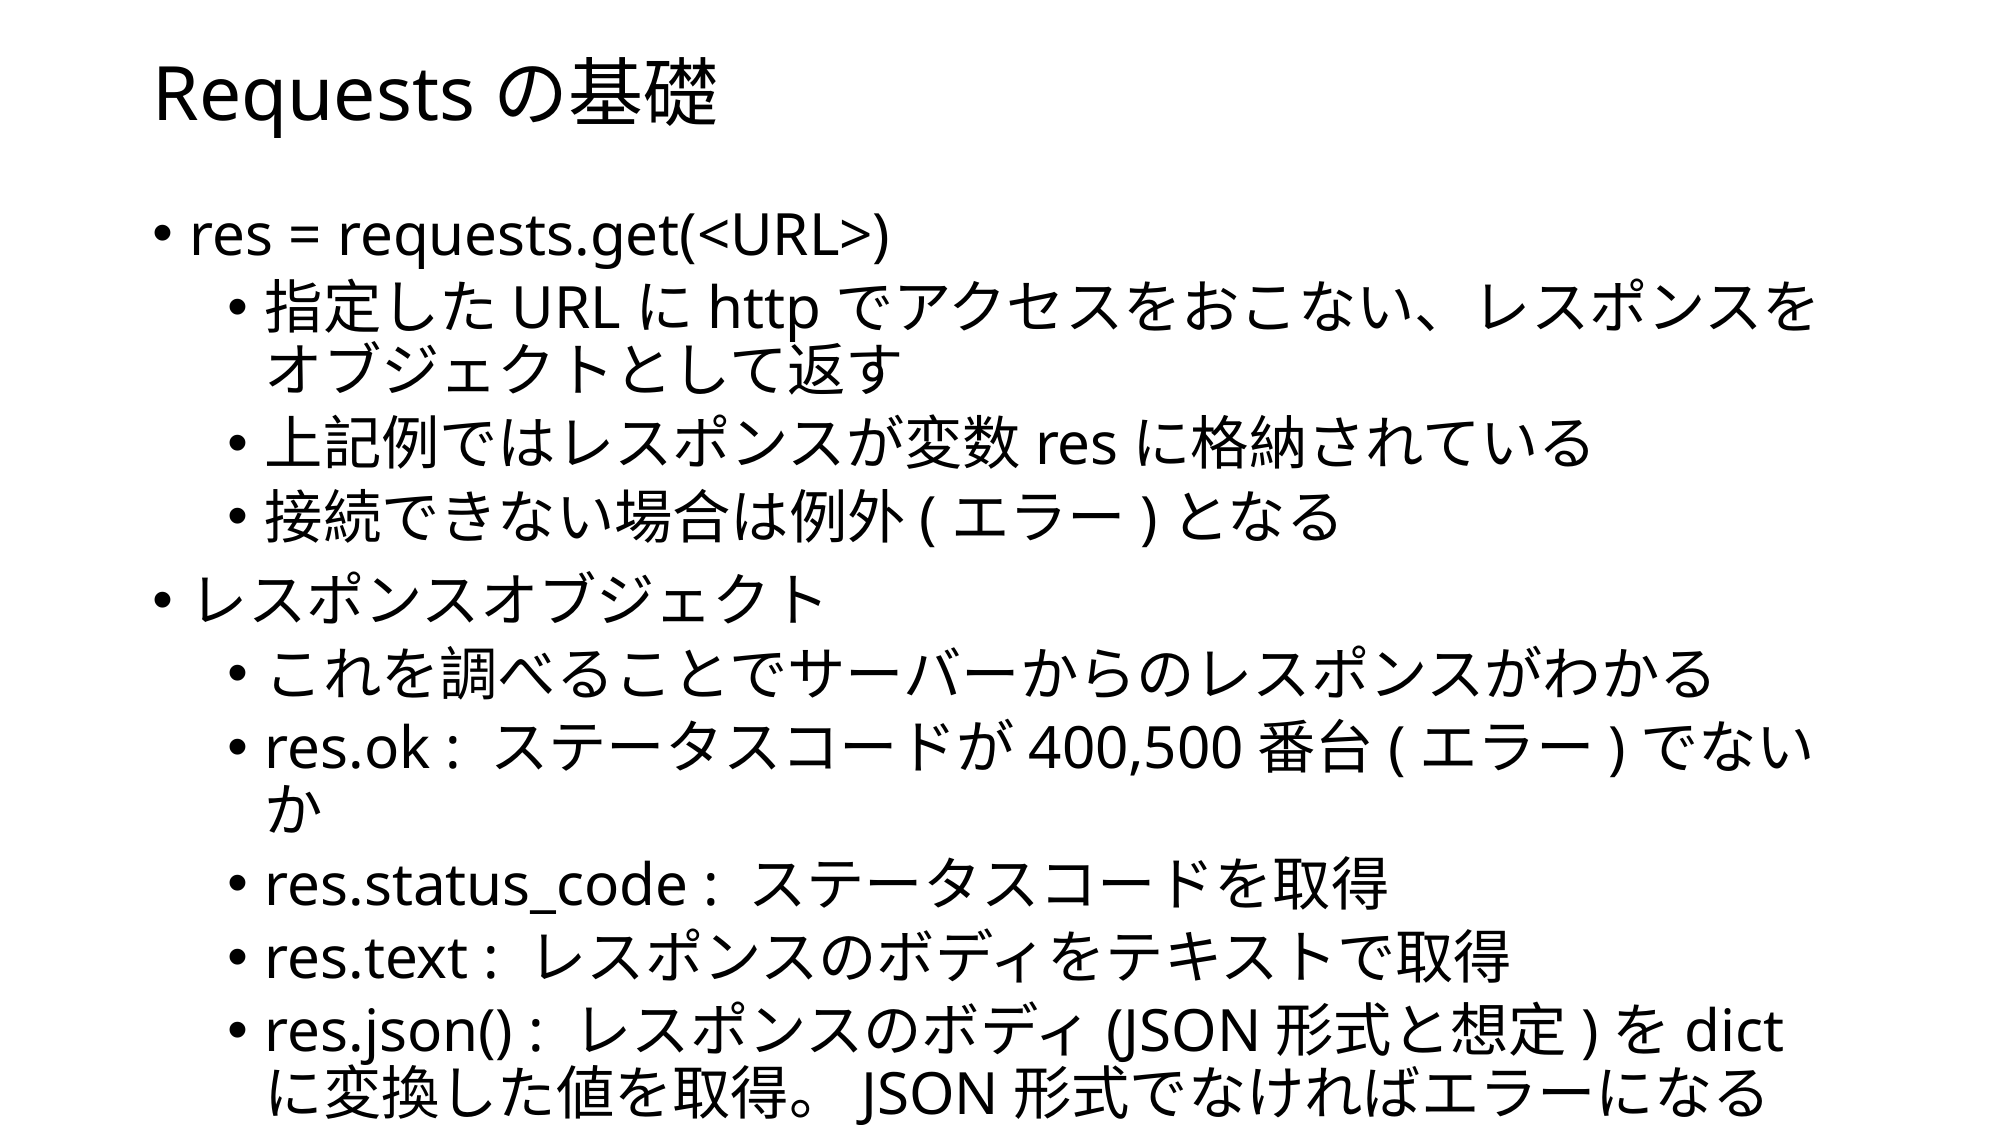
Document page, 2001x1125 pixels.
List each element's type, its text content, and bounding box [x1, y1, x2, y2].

list res = requests.get(<URL>) 指定したURLにhttpでアクセスをおこない、レスポンスをオブジェクトとして返す 上記例ではレスポンスが変数resに格納されている 接続できない場合は例外(エラー)となる レスポンスオブジェクト これを調べることでサーバーからのレスポンスがわかる res.ok : ステータスコードが400,500番台(エラー)でないか res.status_code : ステータスコードを取得 res.text : レスポンスのボディをテキストで取得 res.json() : レスポンスのボディ(JSON形式と想定)をdictに変換した値を取得。JSON形式でなければエラーになる [137, 197, 1863, 1097]
title Requestsの基礎 [137, 28, 1863, 163]
